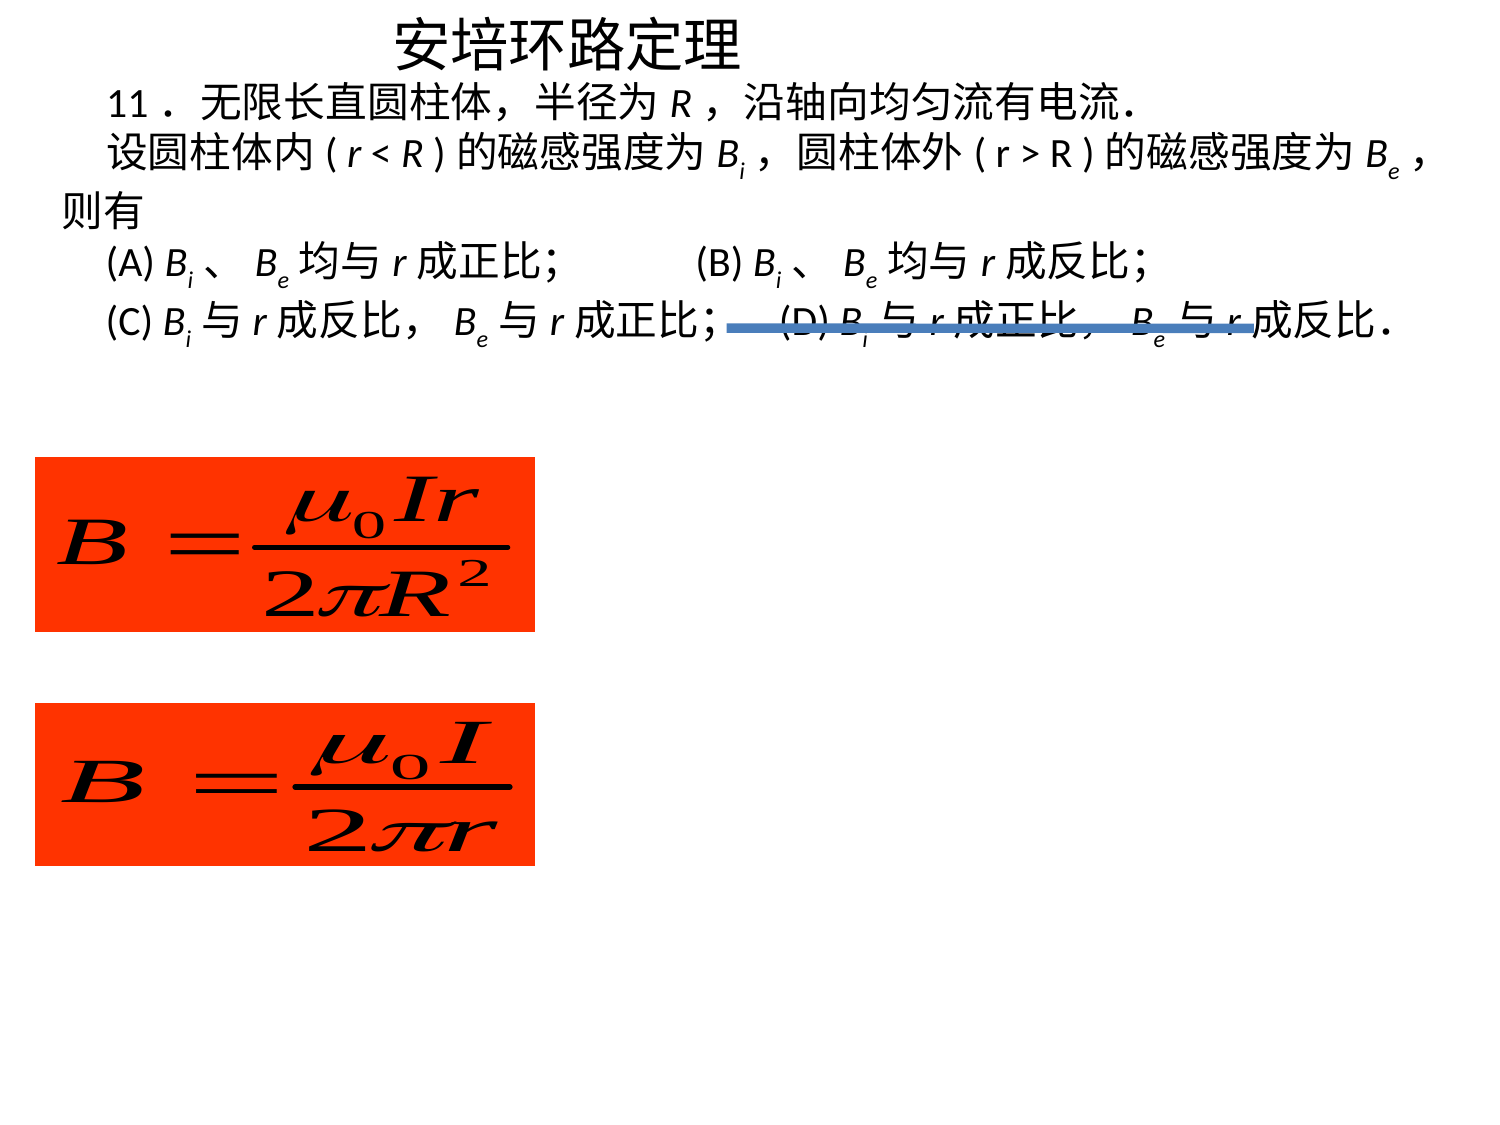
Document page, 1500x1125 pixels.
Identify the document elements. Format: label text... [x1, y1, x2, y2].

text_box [34, 702, 536, 866]
text_box 11．无限长直圆柱体，半径为R，沿轴向均匀流有电流． 设圆柱体内( r < R )的磁感强度为Bi，圆柱体外( r > R )的磁感强度为Be，则有 (A) Bi、Be均与r成正比； (B) Bi、Be均与r成反比； (C) Bi与r成反比，Be与r成正比； (D) Bi与r成正比，Be与r成反比． [46, 68, 1500, 411]
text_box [34, 456, 536, 633]
text_box 安培环路定理 [377, 0, 784, 68]
